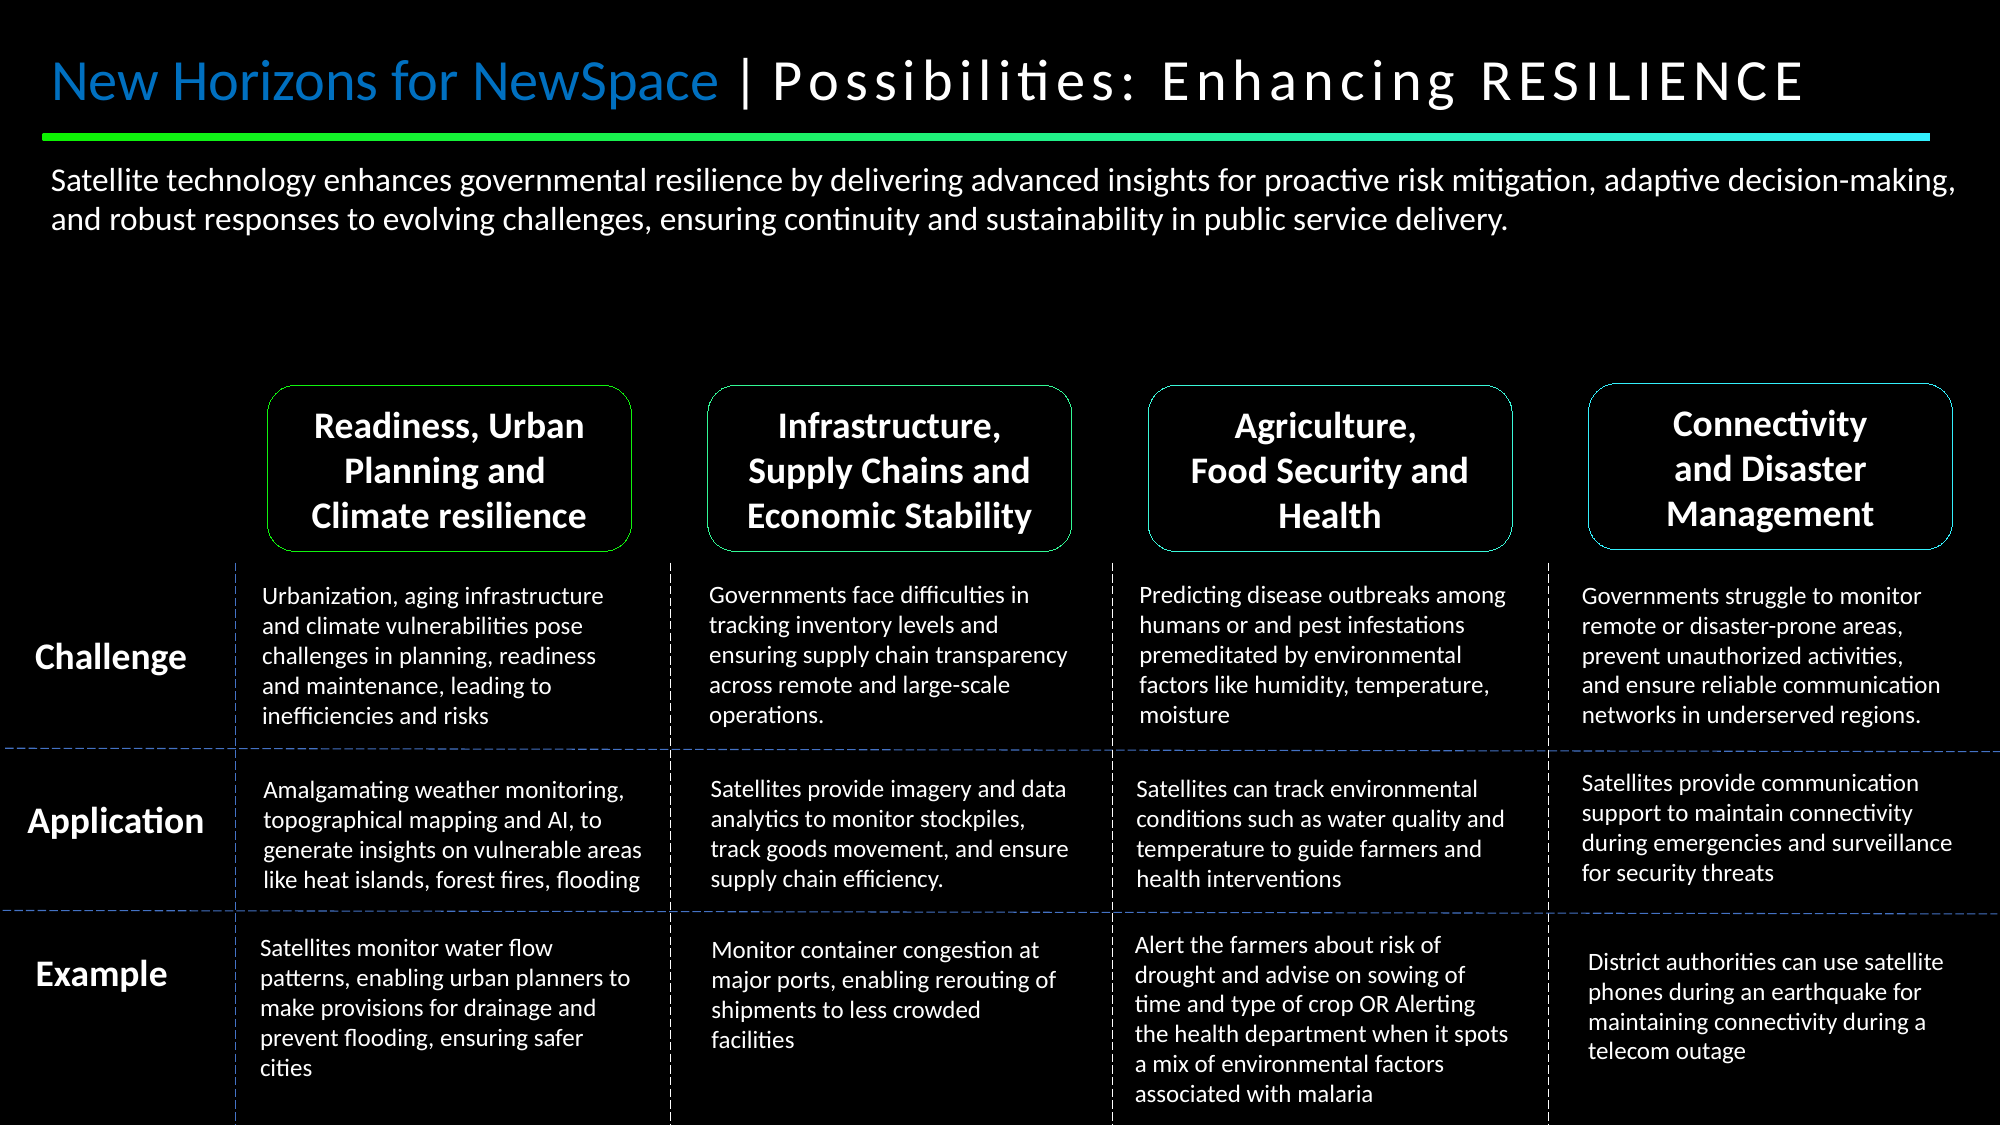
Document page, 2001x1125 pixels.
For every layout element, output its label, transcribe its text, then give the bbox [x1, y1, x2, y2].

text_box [5, 748, 235, 752]
text_box Governments face difficulties in tracking inventory levels and ensuring supply chain transparency across remote and large-scale operations. [694, 571, 1086, 736]
text_box Satellites provide imagery and data analytics to monitor stockpiles, track goods movement, and ensure supply chain efficiency. [695, 764, 1097, 900]
text_box Infrastructure, Supply Chains and Economic Stability [707, 385, 1072, 552]
text_box Governments struggle to monitor remote or disaster-prone areas, prevent unauthorized activities, and ensure reliable communication networks in underserved regions. [1567, 571, 1962, 737]
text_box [236, 748, 670, 752]
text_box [671, 748, 1112, 752]
text_box Agriculture, Food Security and Health [1148, 385, 1513, 552]
text_box Application [12, 788, 235, 849]
text_box Readiness, Urban Planning and Climate resilience [267, 385, 632, 552]
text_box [2, 910, 1998, 914]
text_box Connectivity and Disaster Management [1588, 383, 1953, 550]
text_box Challenge [20, 625, 220, 685]
text_box Satellites can track environmental conditions such as water quality and temperature to guide farmers and health interventions [1121, 764, 1522, 900]
text_box New Horizons for NewSpace | Possibilities: Enhancing RESILIENCE [36, 0, 1962, 123]
text_box Example [20, 941, 196, 1001]
text_box Urbanization, aging infrastructure and climate vulnerabilities pose challenges in planning, readiness and maintenance, leading to inefficiencies and risks [247, 572, 647, 737]
text_box Predicting disease outbreaks among humans or and pest infestations premeditated by environmental factors like humidity, temperature, moisture [1124, 571, 1534, 736]
text_box [42, 132, 1931, 142]
text_box Satellites provide communication support to maintain connectivity during emergencies and surveillance for security threats [1567, 758, 1984, 894]
text_box Satellites monitor water flow patterns, enabling urban planners to make provisions for drainage and prevent flooding, ensuring safer cities [245, 924, 648, 1089]
text_box Amalgamating weather monitoring, topographical mapping and AI, to generate insights on vulnerable areas like heat islands, forest fires, flooding [248, 766, 664, 902]
text_box Satellite technology enhances governmental resilience by delivering advanced insights for proactive risk mitigation, adaptive decision-making, and robust responses to evolving challenges, ensuring continuity and sustainability in public service delivery. [36, 150, 2000, 245]
text_box Alert the farmers about risk of drought and advise on sowing of time and type of crop OR Alerting the health department when it spots a mix of environmental factors associated with malaria [1120, 920, 1531, 1116]
text_box Application [236, 788, 240, 849]
text_box Monitor container congestion at major ports, enabling rerouting of shipments to less crowded facilities [696, 925, 1074, 1061]
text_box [1549, 748, 2000, 752]
text_box District authorities can use satellite phones during an earthquake for maintaining connectivity during a telecom outage [1573, 937, 1968, 1073]
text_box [1113, 748, 1548, 752]
